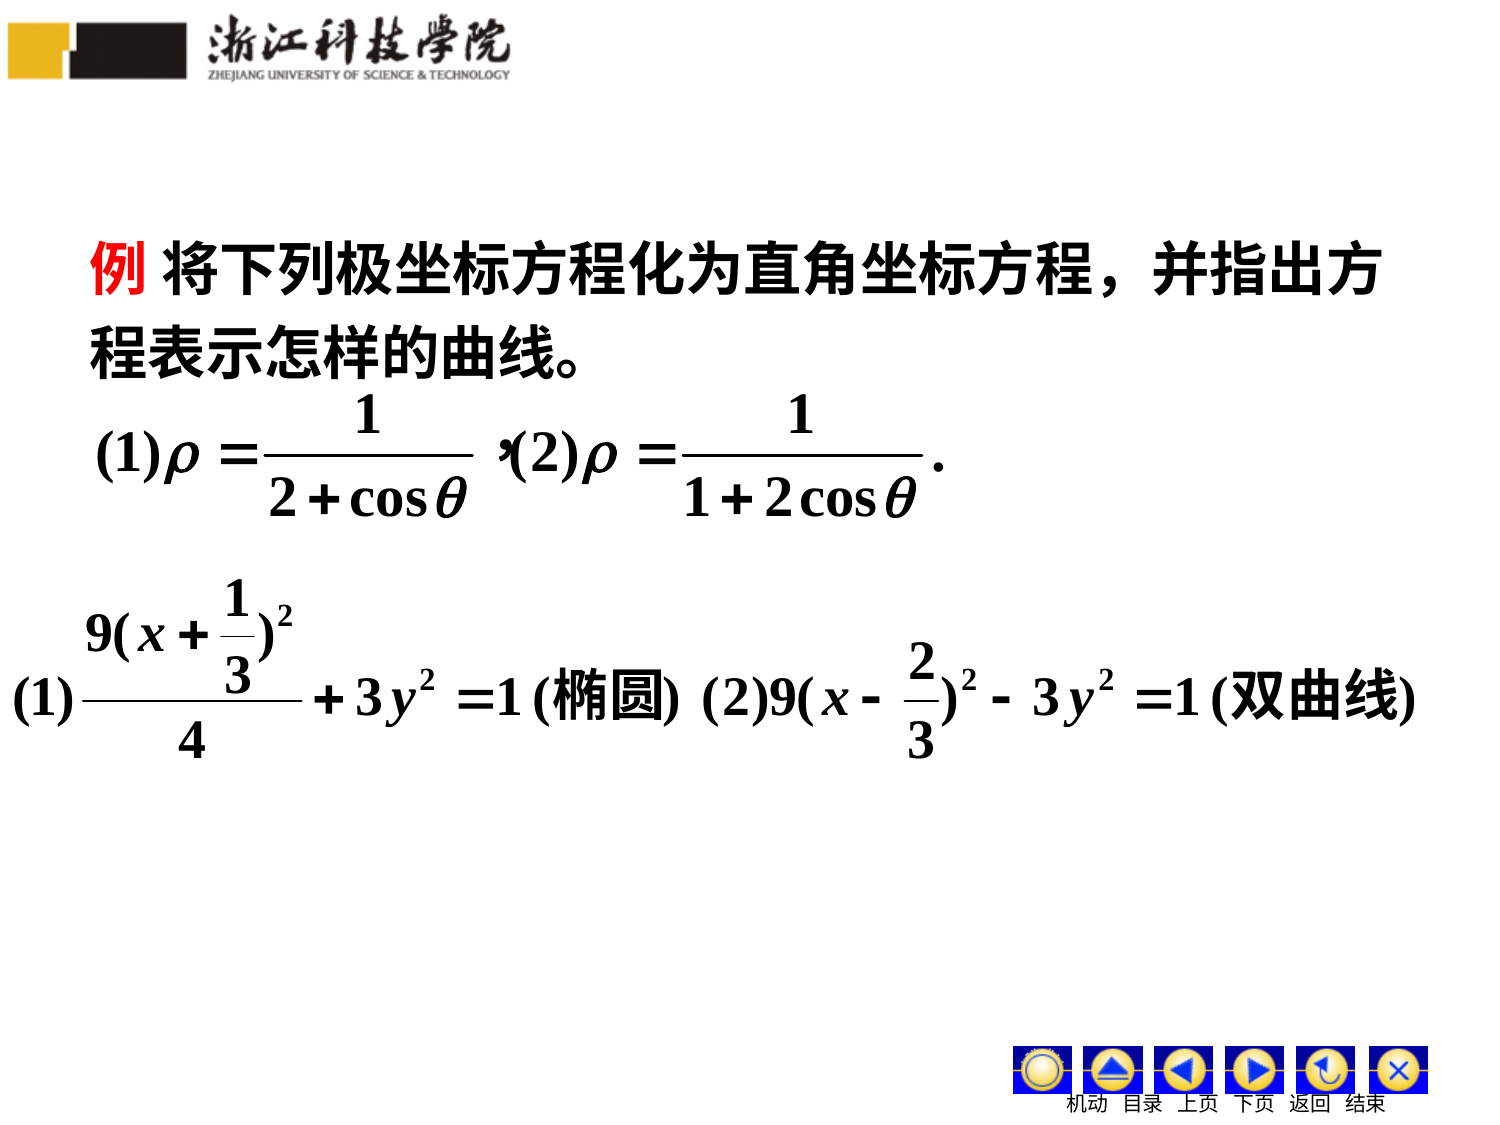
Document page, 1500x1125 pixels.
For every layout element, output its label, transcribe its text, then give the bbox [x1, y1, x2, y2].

picture [1296, 1046, 1355, 1094]
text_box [88, 373, 957, 531]
picture [1083, 1046, 1143, 1094]
picture [1225, 1046, 1284, 1094]
picture [1013, 1046, 1072, 1094]
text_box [5, 562, 1430, 772]
picture [5, 6, 573, 102]
title 例 将下列极坐标方程化为直角坐标方程，并指出方程表示怎样的曲线。 [74, 206, 1426, 508]
picture [1154, 1046, 1213, 1094]
picture [1369, 1046, 1428, 1094]
